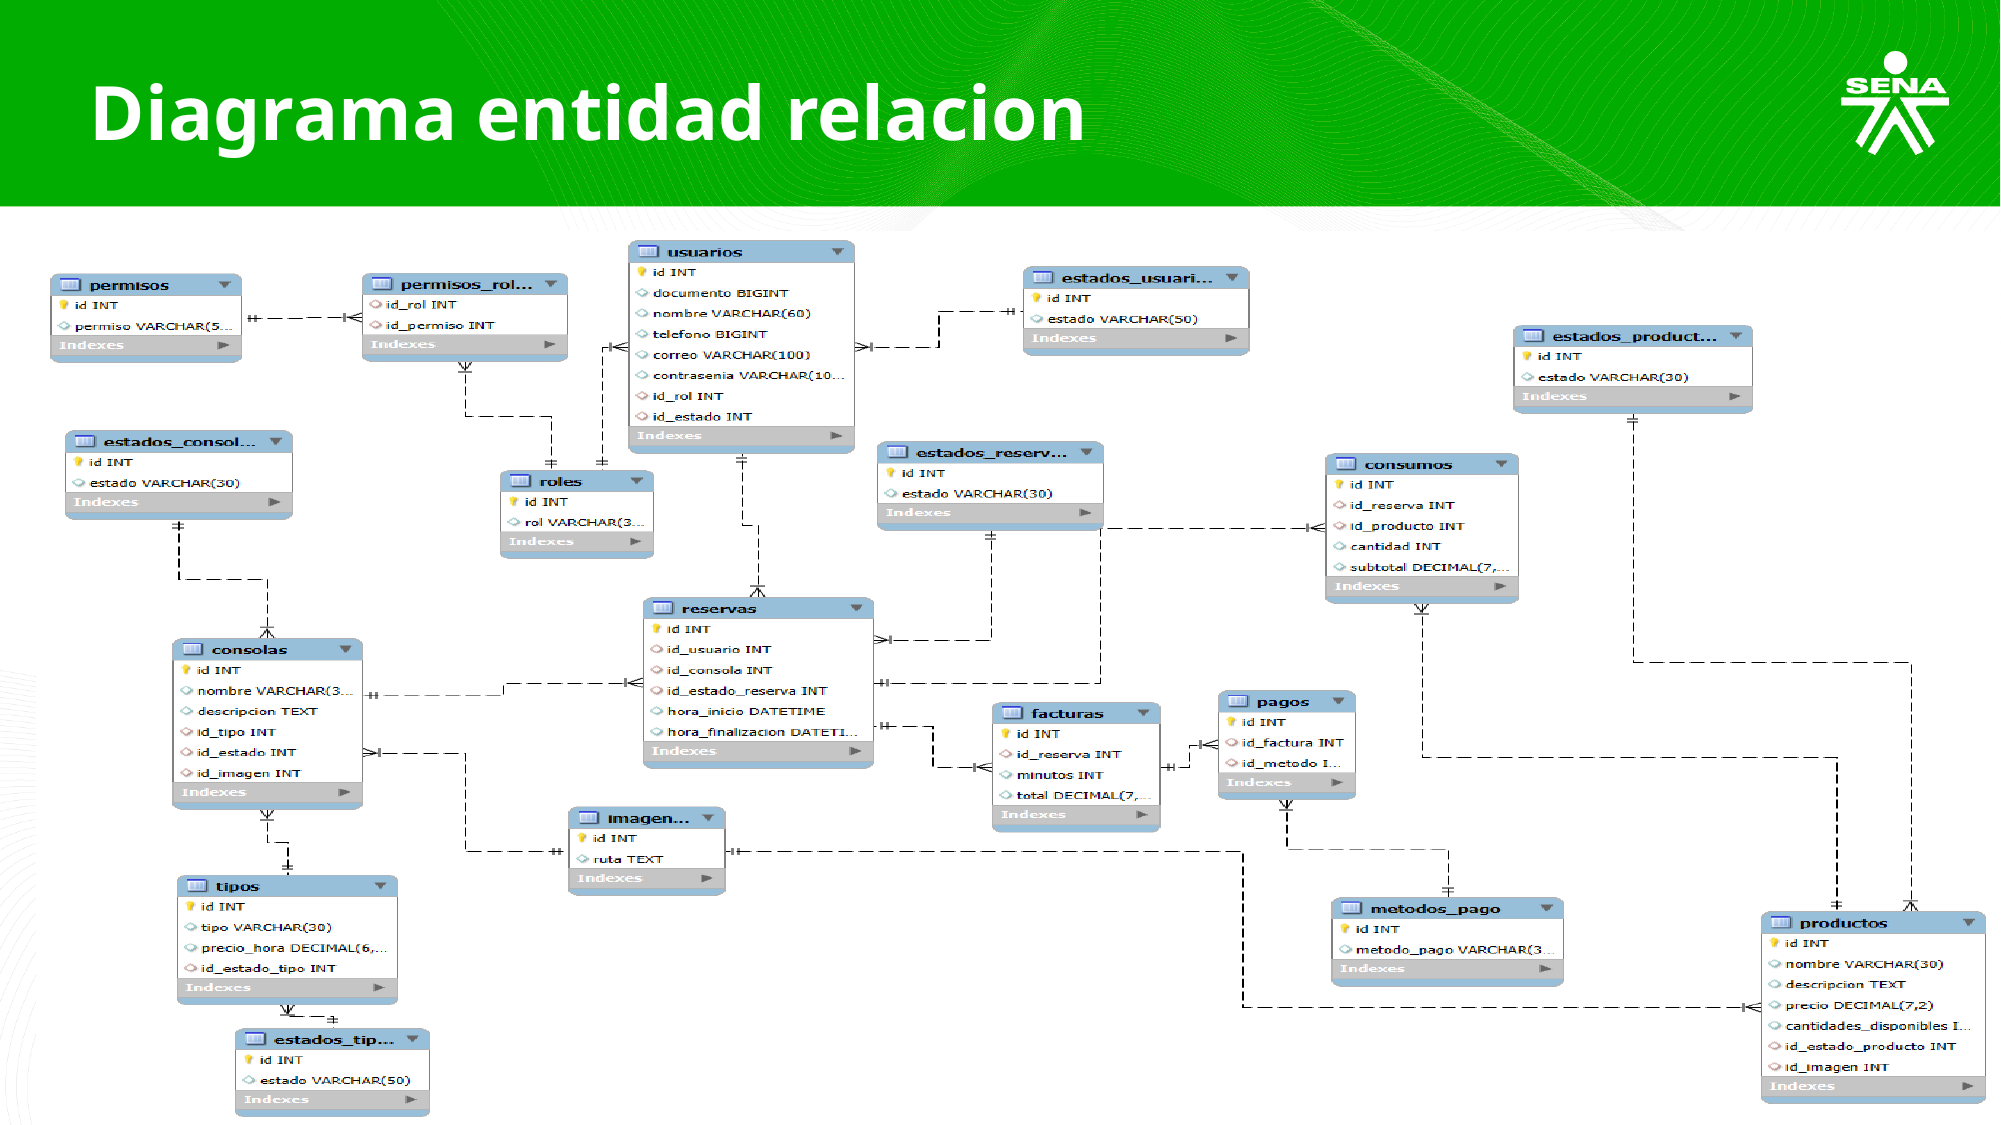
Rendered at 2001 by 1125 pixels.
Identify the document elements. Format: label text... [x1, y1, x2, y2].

picture [0, 0, 2001, 1125]
text_box Diagrama entidad relacion [74, 68, 1685, 155]
